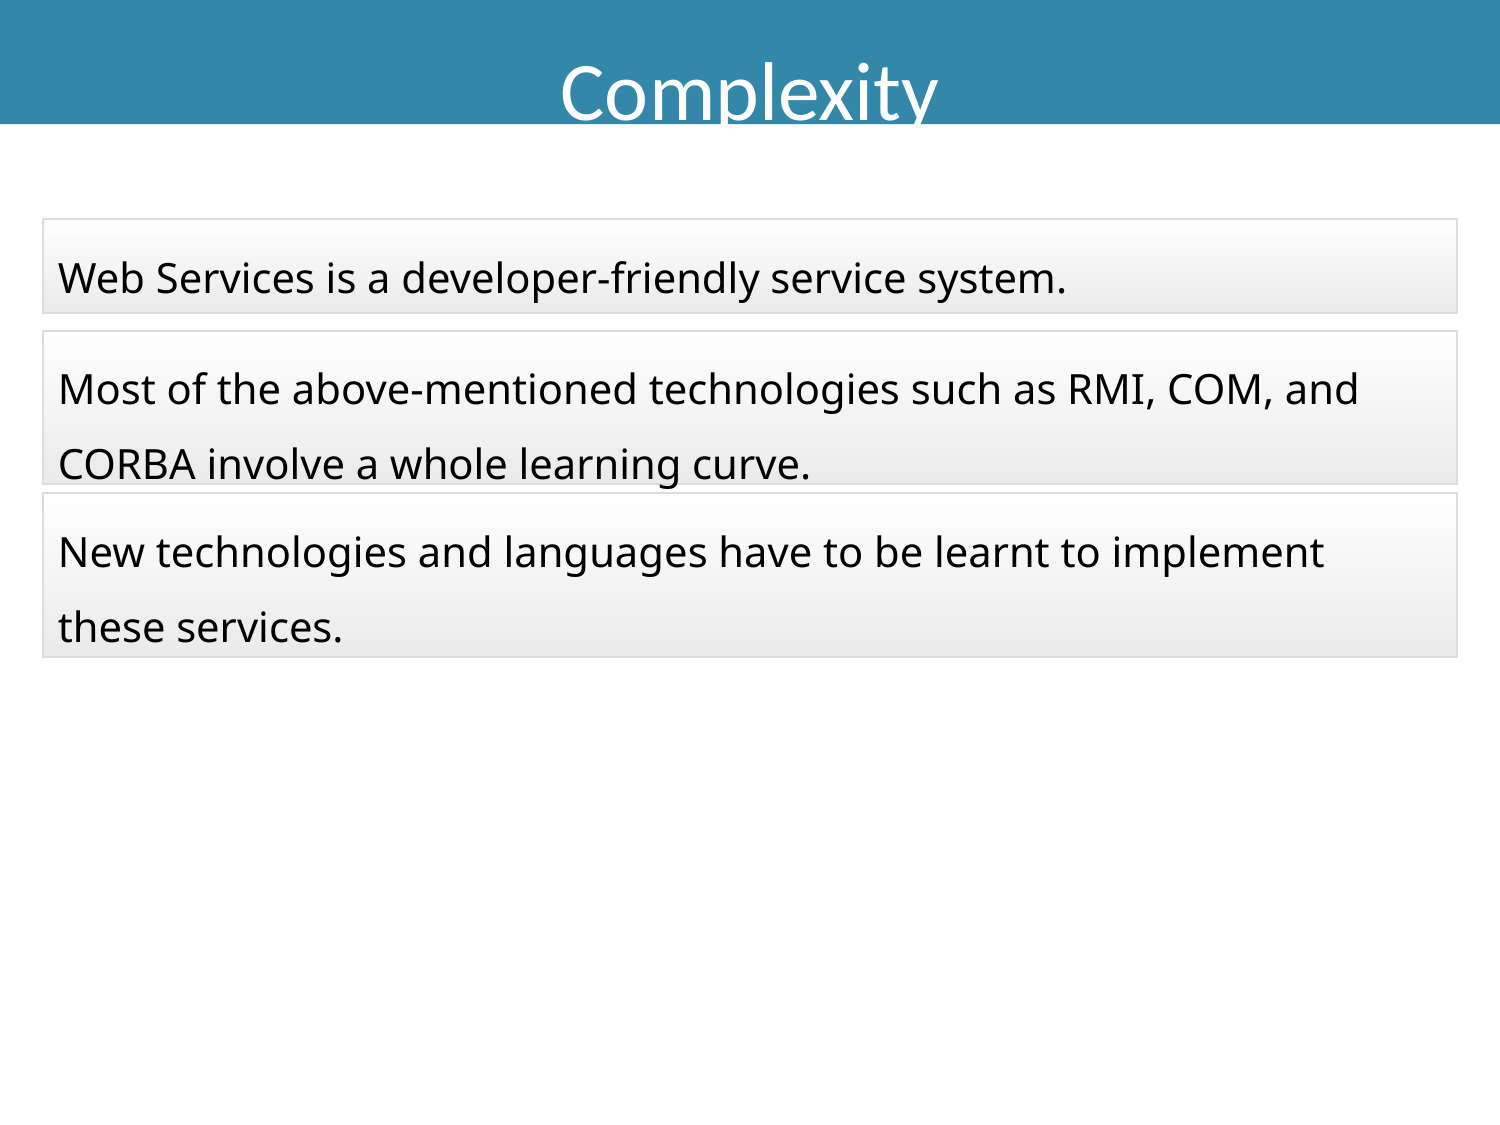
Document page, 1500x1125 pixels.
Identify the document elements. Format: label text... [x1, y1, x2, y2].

text_box Web Services is a developer-friendly service system. [43, 219, 1457, 313]
text_box Most of the above-mentioned technologies such as RMI, COM, and CORBA involve a whole learning curve. [43, 330, 1457, 484]
text_box New technologies and languages have to be learnt to implement these services. [43, 493, 1457, 657]
title Complexity [0, 0, 1500, 125]
